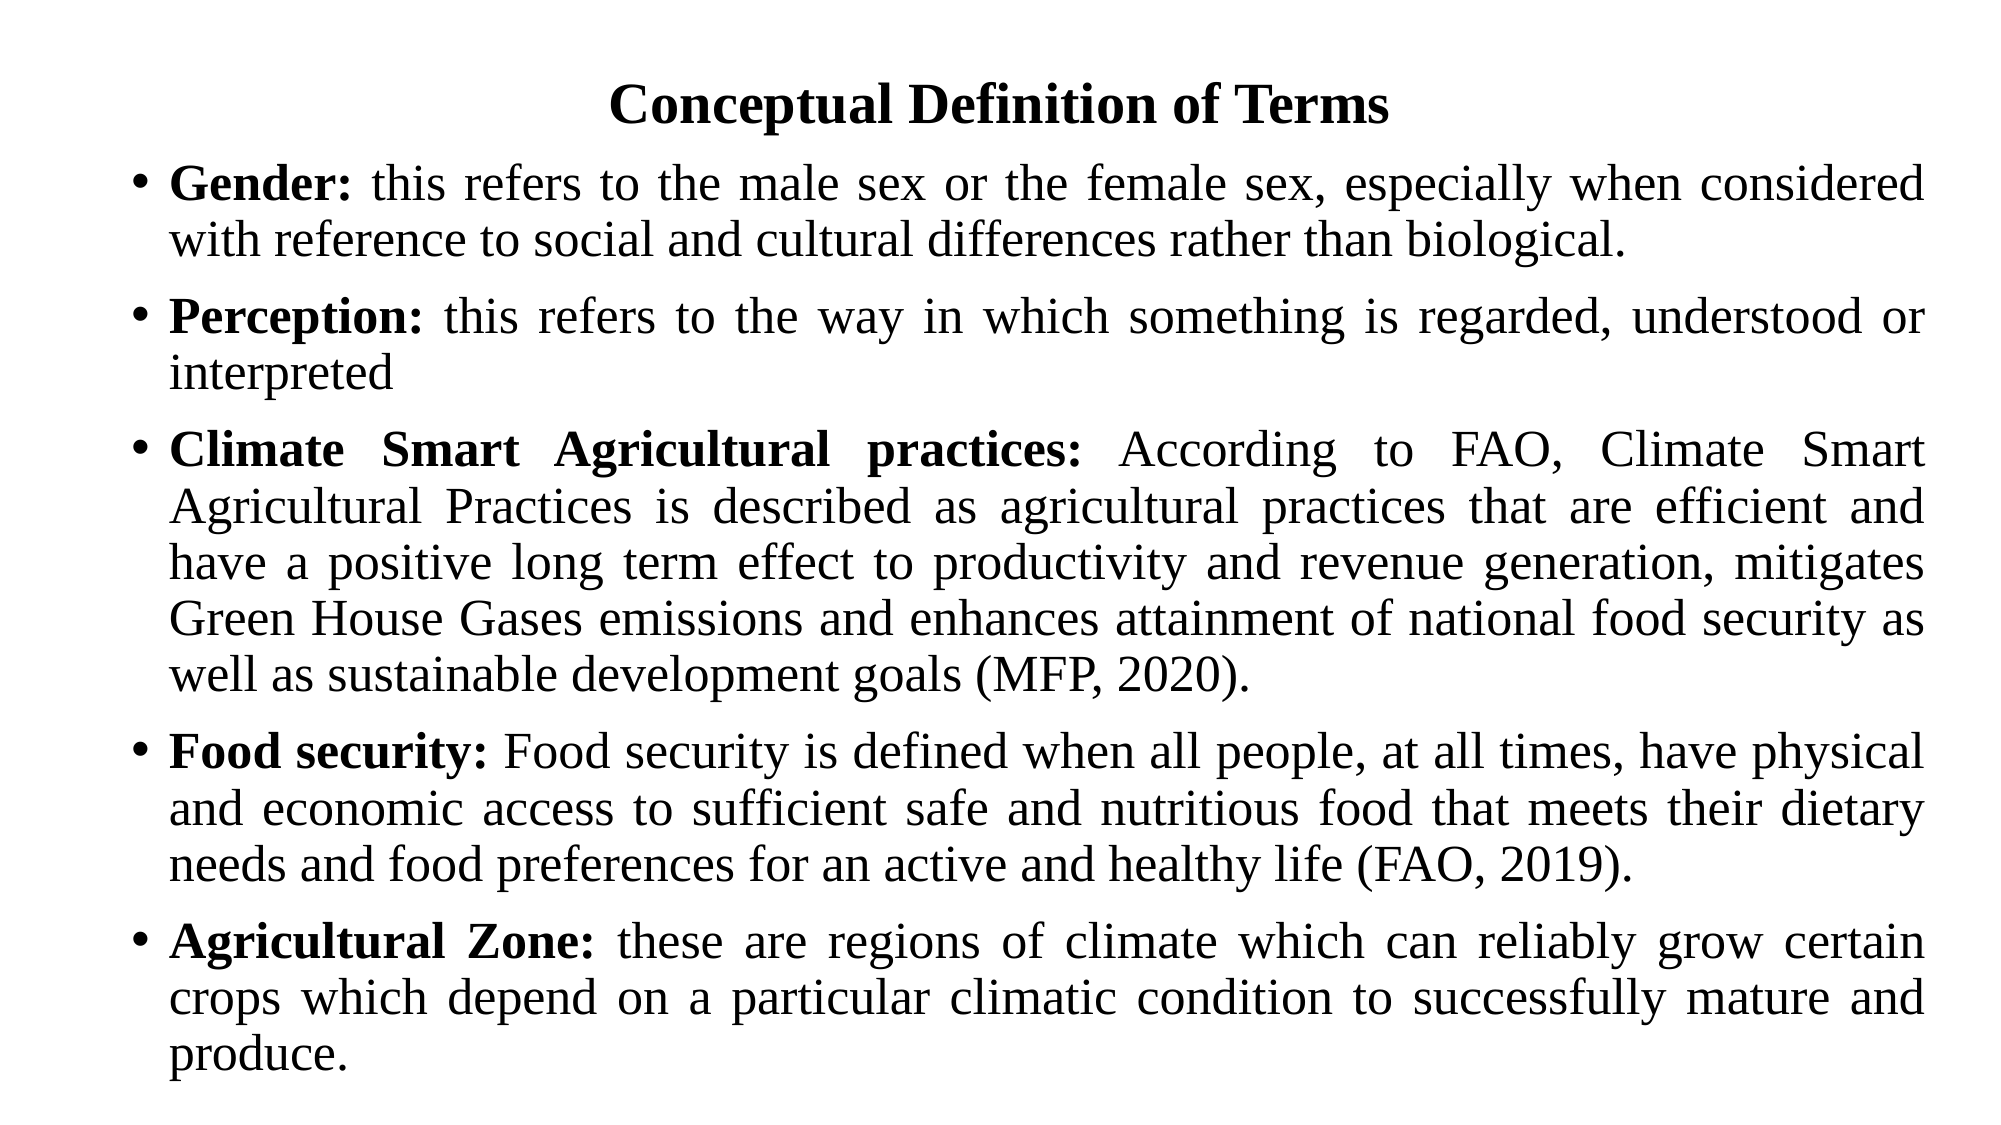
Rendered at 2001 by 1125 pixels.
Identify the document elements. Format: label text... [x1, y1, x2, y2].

list Gender: this refers to the male sex or the female sex, especially when considered with reference to social and cultural differences rather than biological. Perception: this refers to the way in which something is regarded, understood or interpreted Climate Smart Agricultural practices: According to FAO, Climate Smart Agricultural Practices is described as agricultural practices that are efficient and have a positive long term effect to productivity and revenue generation, mitigates Green House Gases emissions and enhances attainment of national food security as well as sustainable development goals (MFP, 2020). Food security: Food security is defined when all people, at all times, have physical and economic access to sufficient safe and nutritious food that meets their dietary needs and food preferences for an active and healthy life (FAO, 2019). Agricultural Zone: these are regions of climate which can reliably grow certain crops which depend on a particular climatic condition to successfully mature and produce. [116, 147, 1942, 1107]
title Conceptual Definition of Terms [137, 62, 1863, 147]
